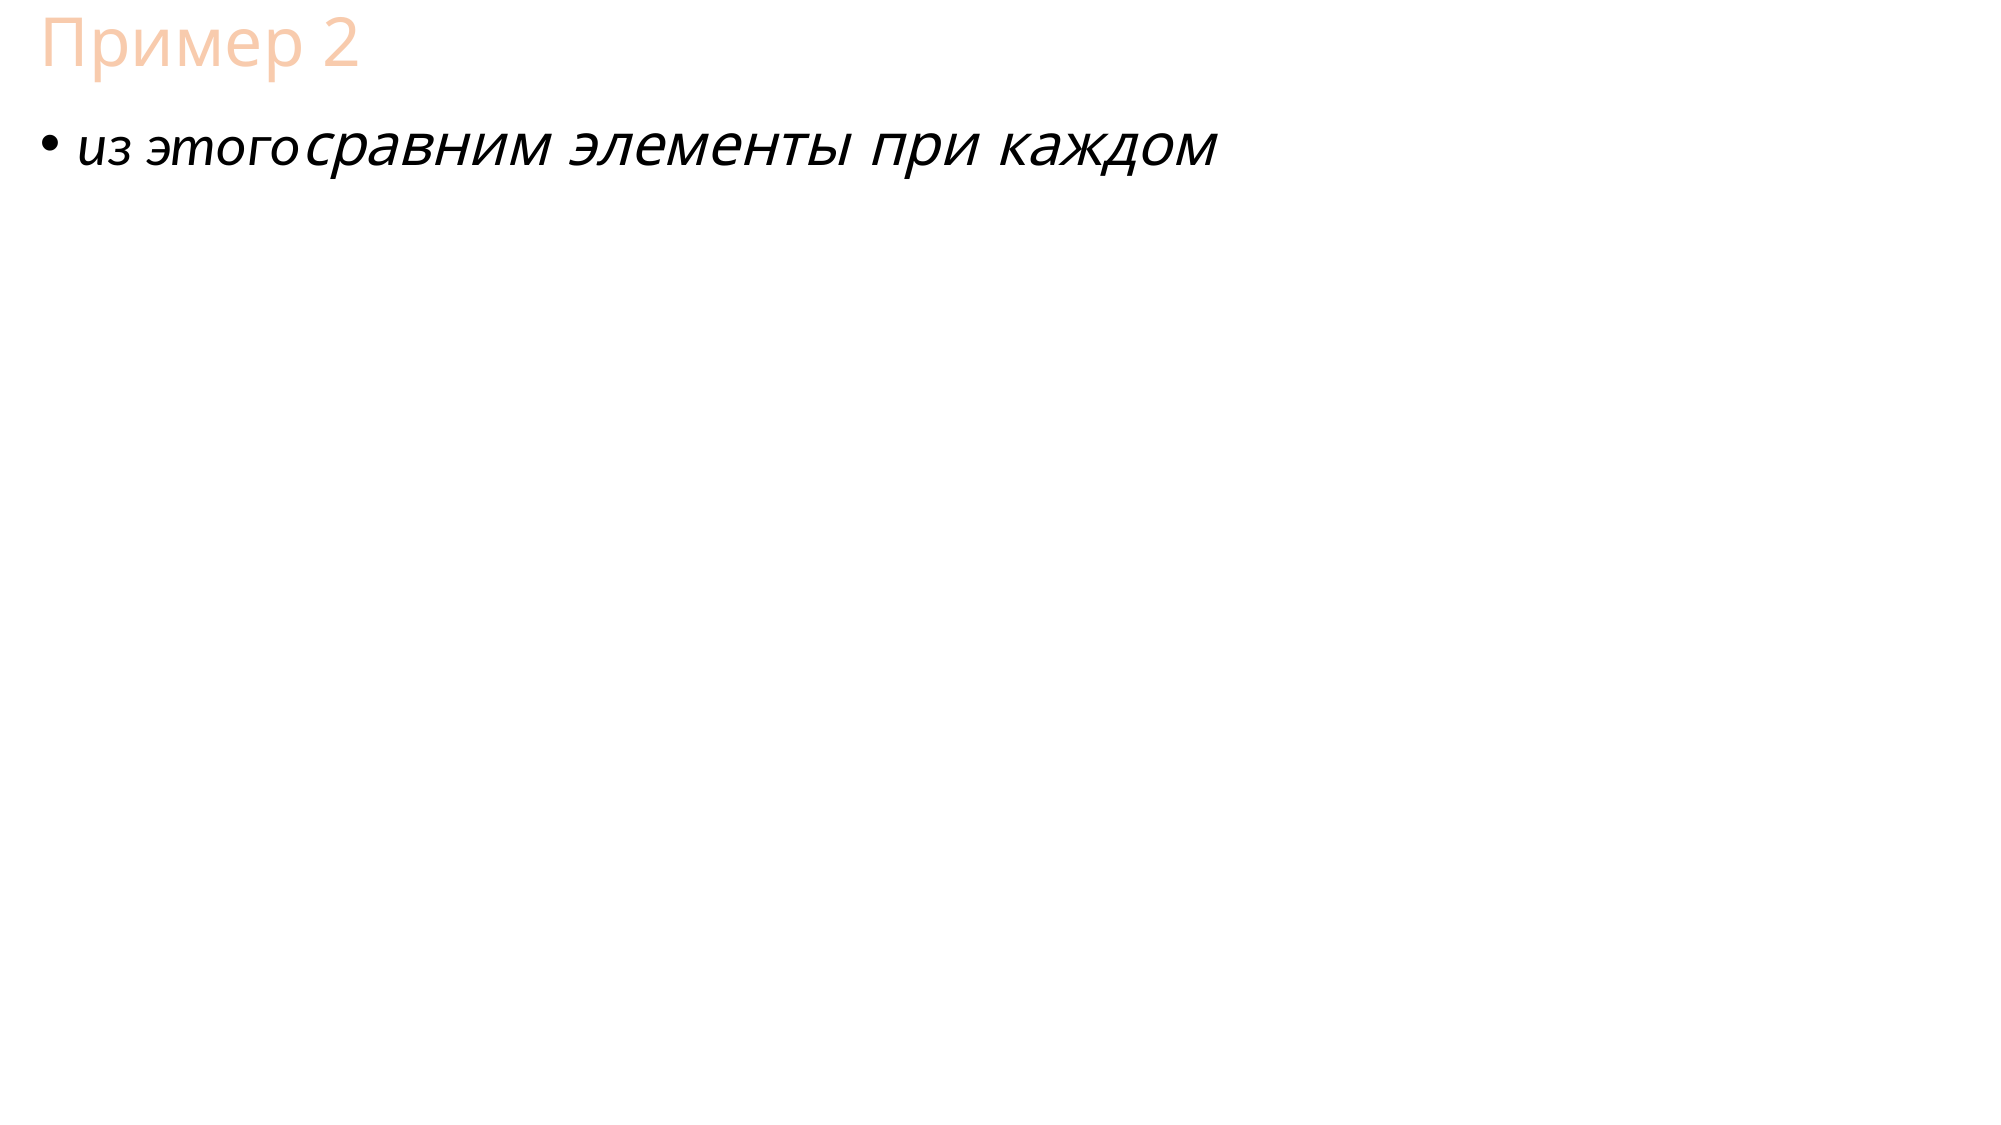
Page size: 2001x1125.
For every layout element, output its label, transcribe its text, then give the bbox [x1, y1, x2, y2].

title Пример 2 [24, 0, 1847, 89]
